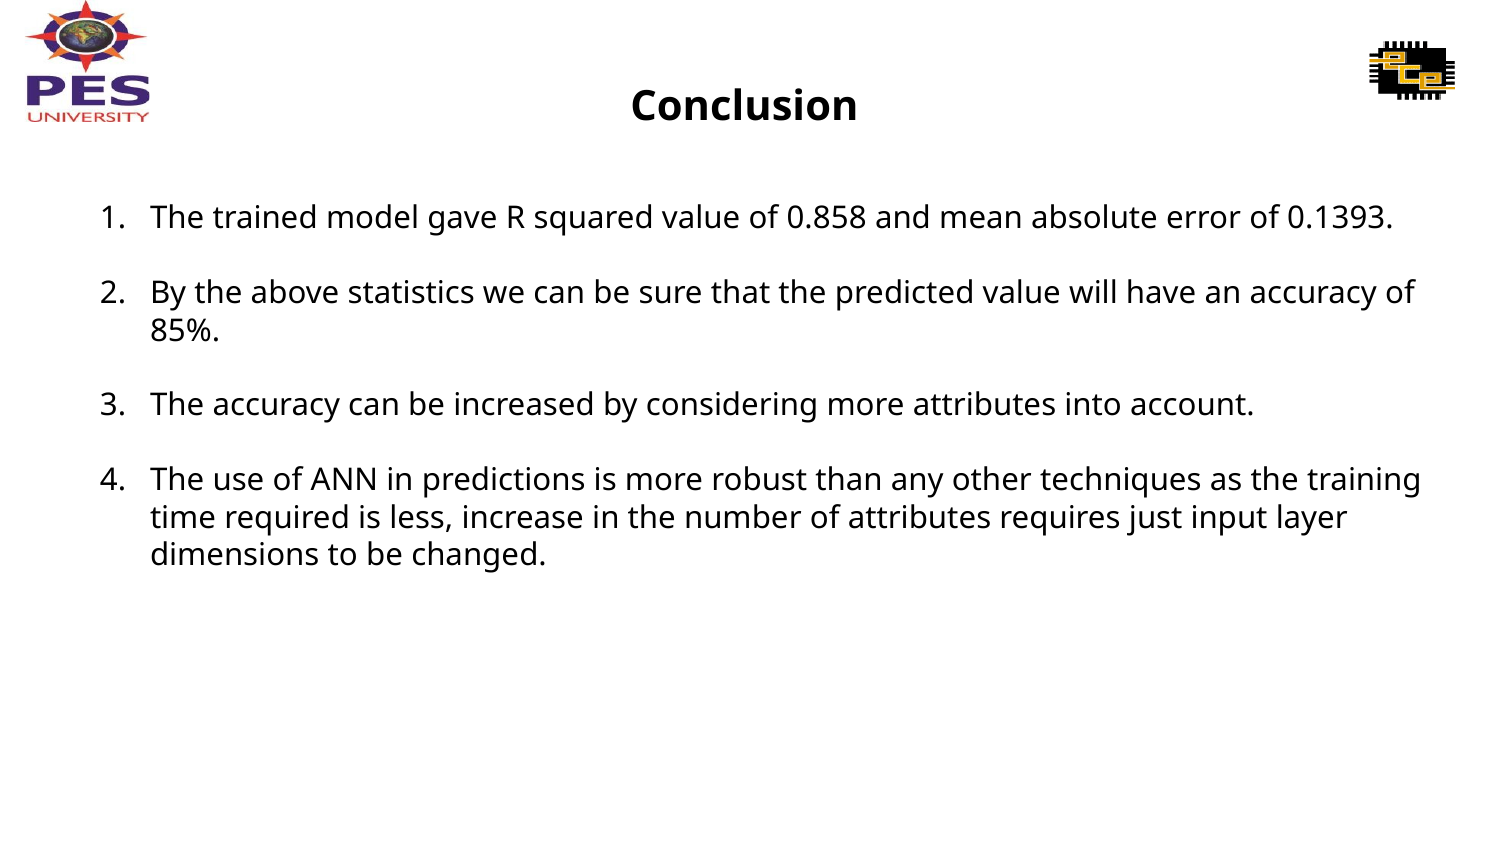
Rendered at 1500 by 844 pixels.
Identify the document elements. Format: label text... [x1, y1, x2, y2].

picture [1425, 41, 1455, 100]
list The trained model gave R squared value of 0.858 and mean absolute error of 0.1393. By the above statistics we can be sure that the predicted value will have an accuracy of 85%. The accuracy can be increased by considering more attributes into account. The use of ANN in predictions is more robust than any other techniques as the training time required is less, increase in the number of attributes requires just input layer dimensions to be changed. [75, 197, 1425, 687]
title Conclusion [75, 33, 1425, 175]
picture [24, 0, 150, 122]
